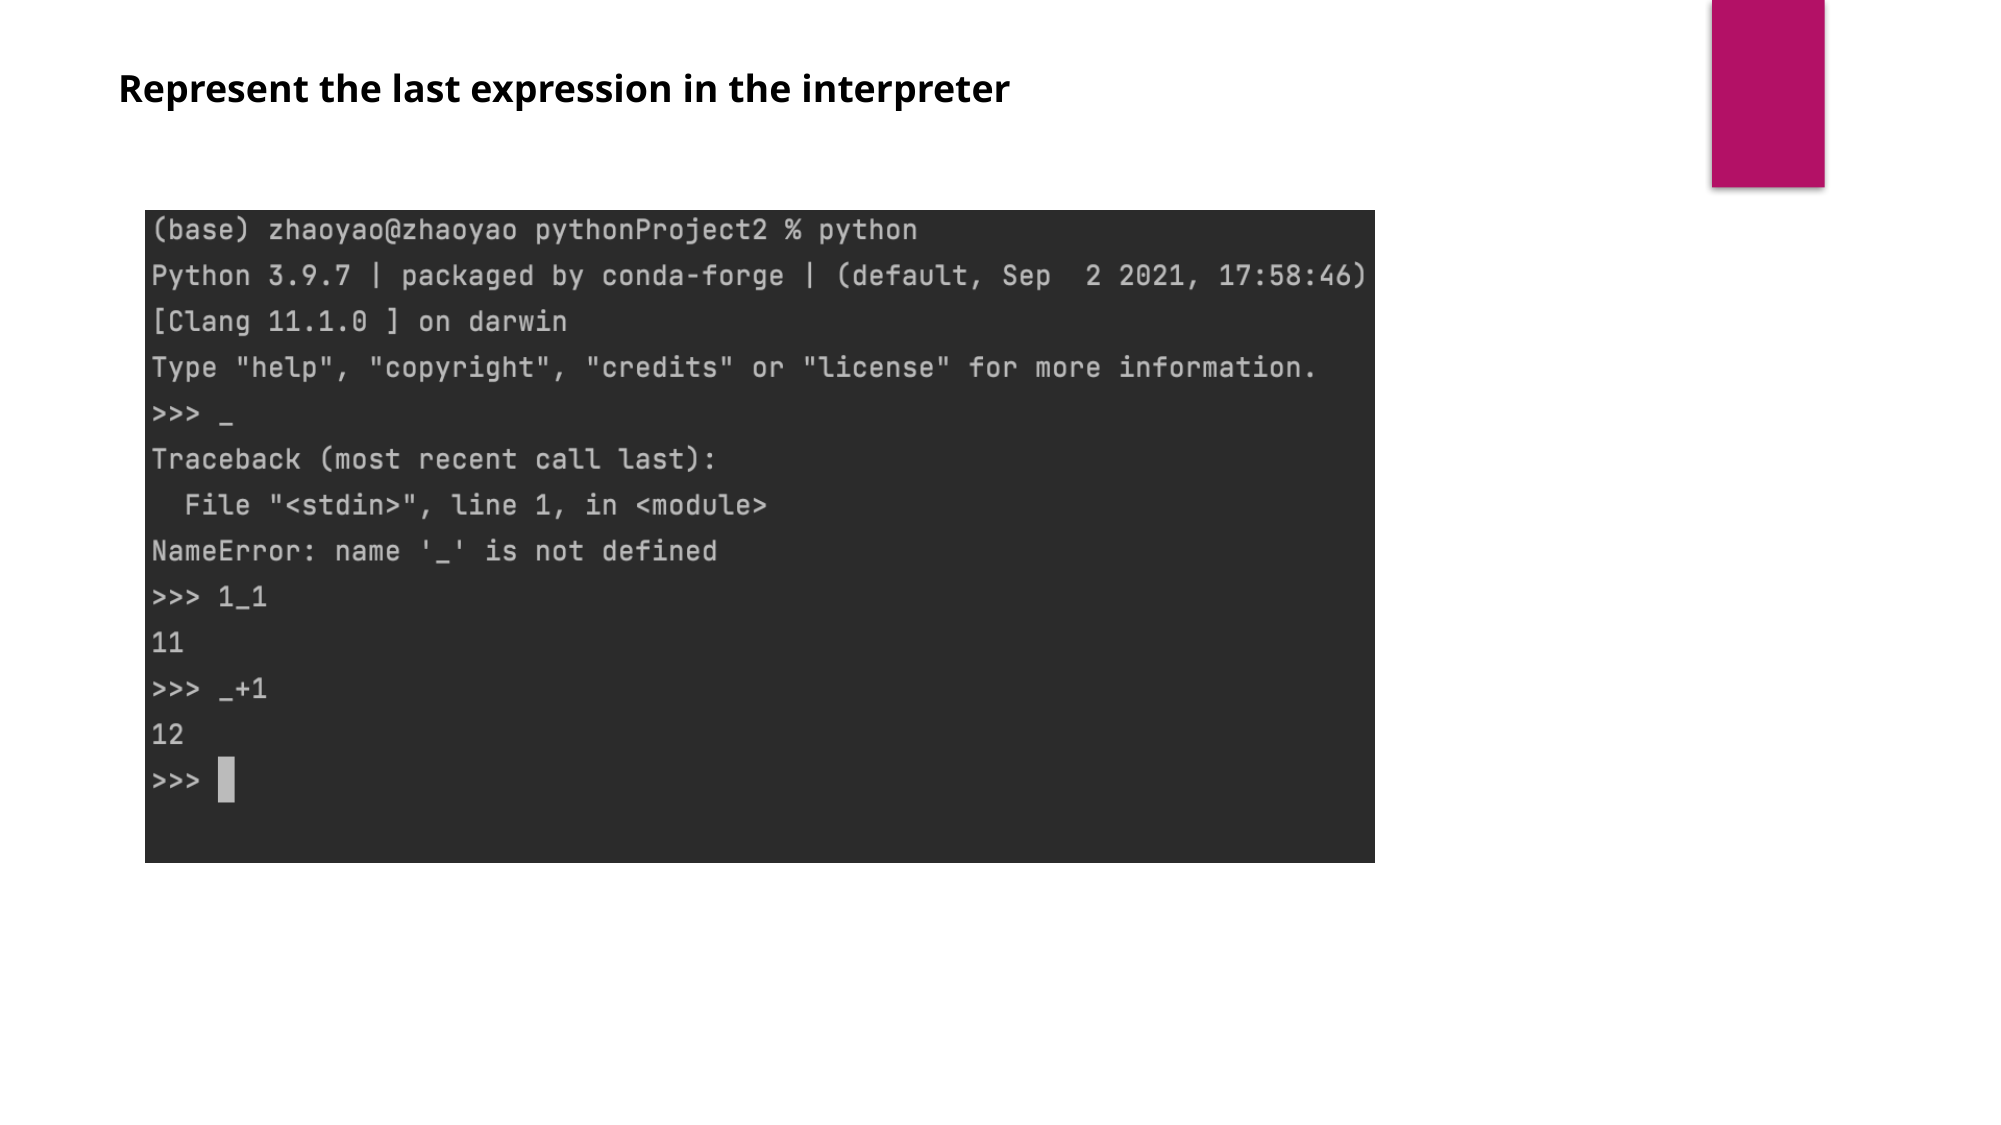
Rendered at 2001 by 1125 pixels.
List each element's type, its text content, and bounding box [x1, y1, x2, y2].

text_box Represent the last expression in the interpreter [103, 57, 1027, 118]
picture [144, 210, 1375, 864]
